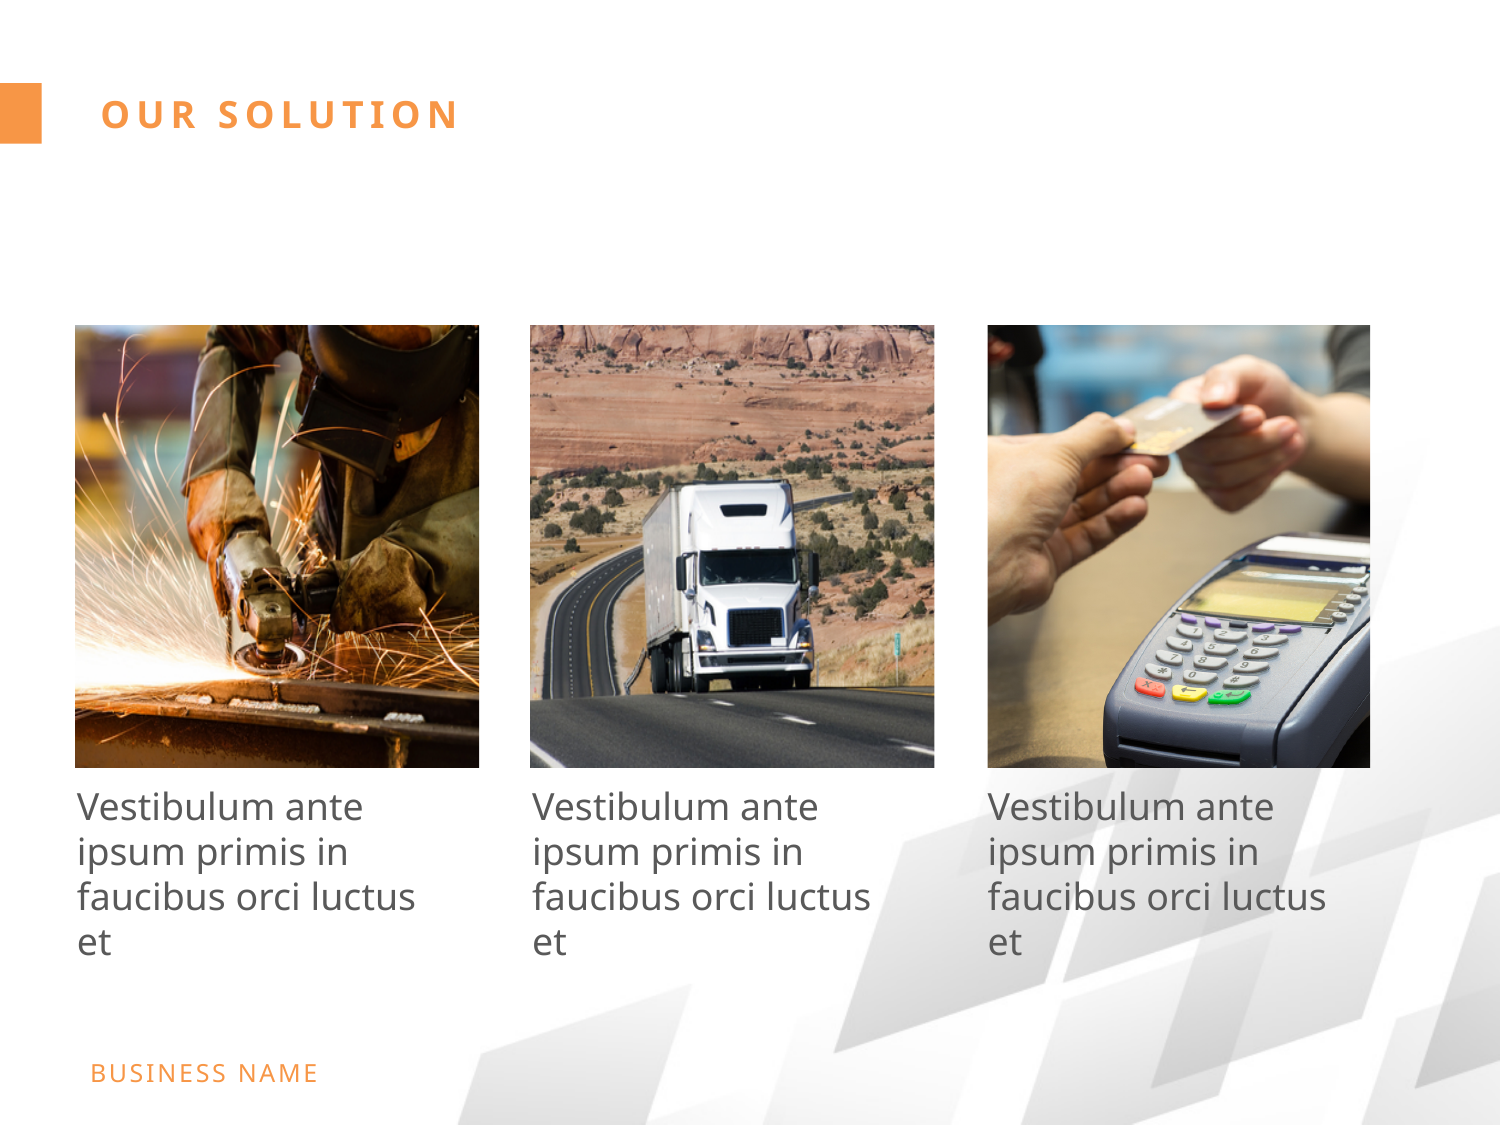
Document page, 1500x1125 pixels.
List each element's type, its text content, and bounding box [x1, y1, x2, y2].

text_box Vestibulum ante ipsum primis in faucibus orci luctus et [62, 775, 467, 971]
footer Business Name [75, 1042, 550, 1103]
picture [0, 0, 1500, 1125]
text_box OUR SOLUTION [85, 83, 473, 143]
text_box [0, 81, 44, 146]
text_box Vestibulum ante ipsum primis in faucibus orci luctus et [517, 775, 922, 971]
text_box Vestibulum ante ipsum primis in faucibus orci luctus et [972, 775, 1378, 971]
